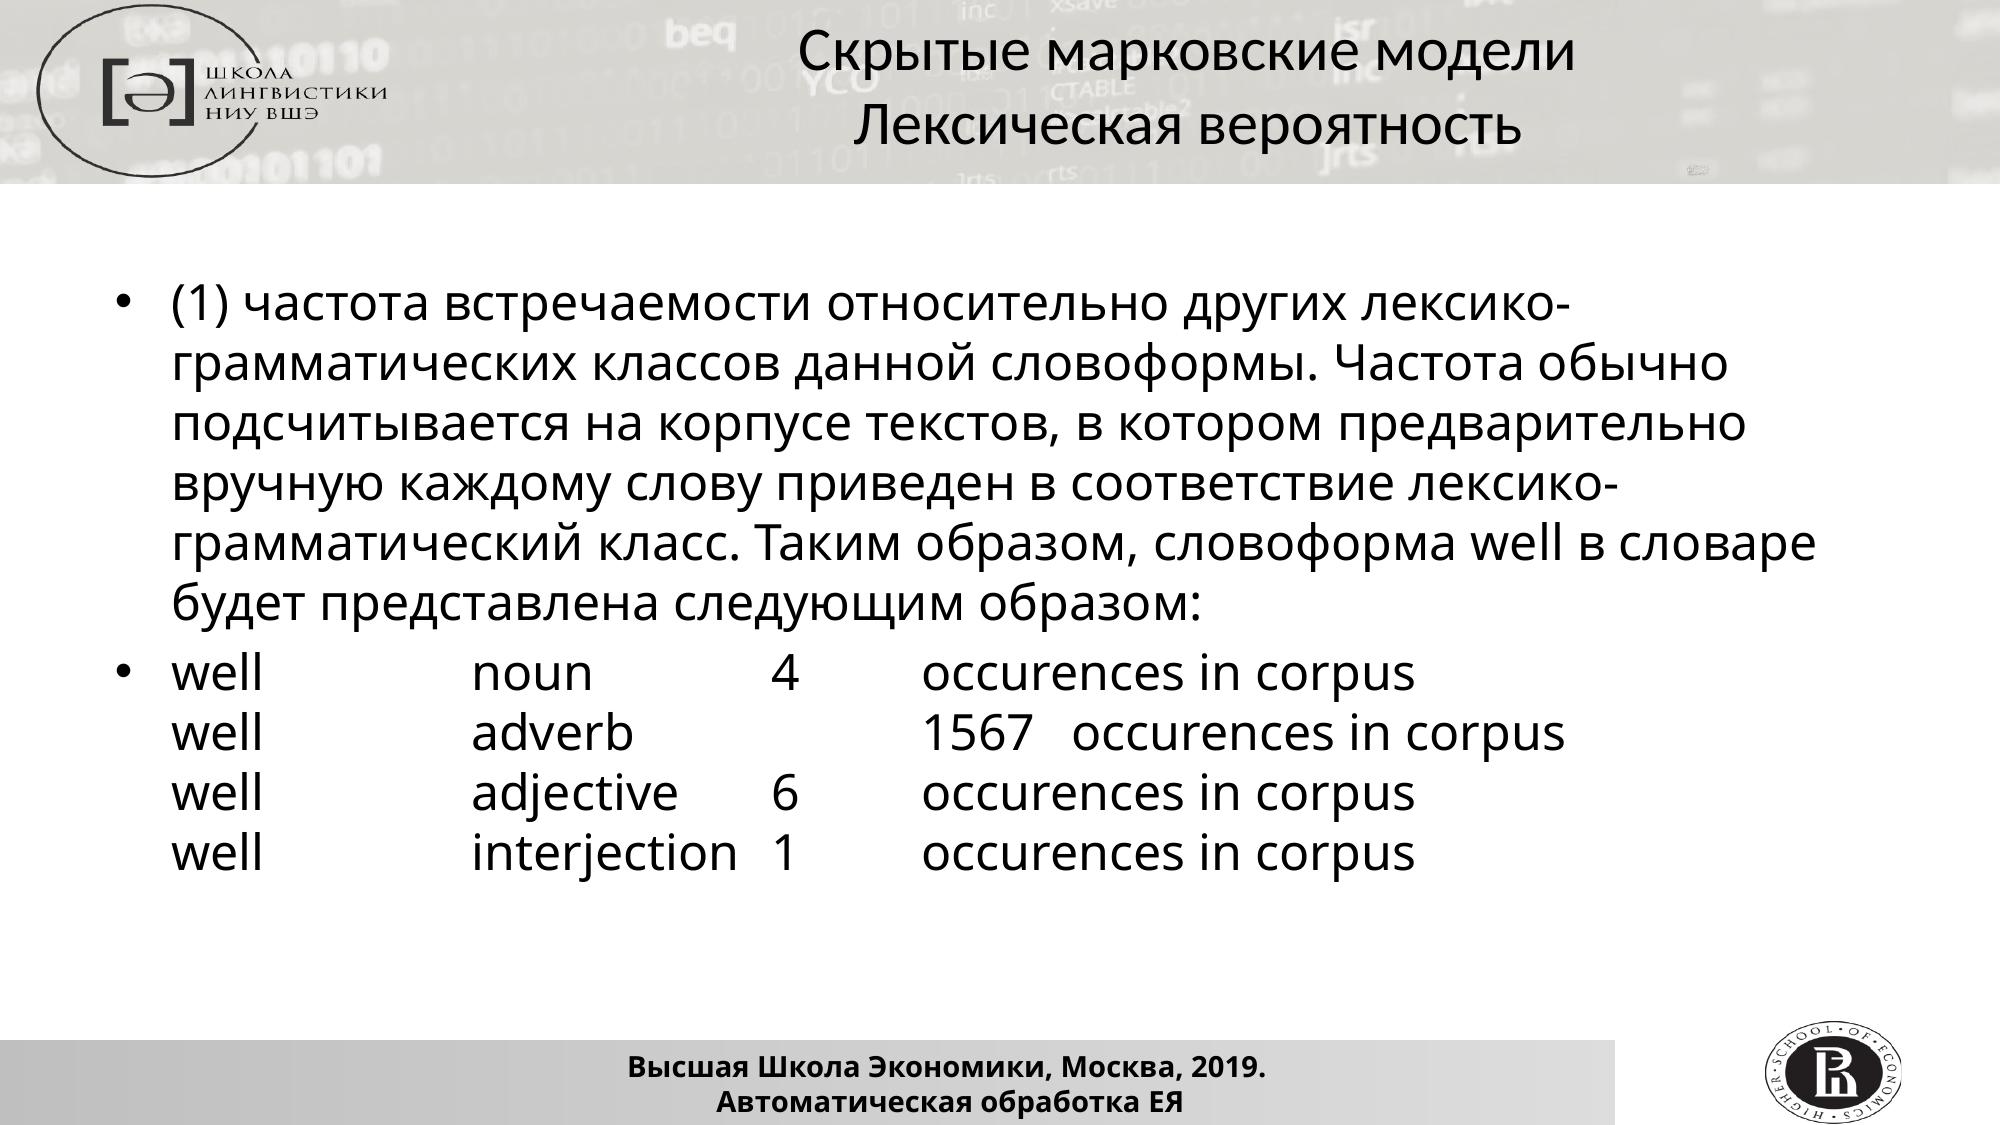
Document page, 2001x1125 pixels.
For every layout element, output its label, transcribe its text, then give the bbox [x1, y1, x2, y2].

picture [31, 0, 387, 181]
picture [1765, 1021, 1902, 1125]
list (1) частота встречаемости относительно других лексико-грамматических классов данной словоформы. Частота обычно подсчитывается на корпусе текстов, в котором предварительно вручную каждому слову приведен в соответствие лексико-грамматический класс. Таким образом, словоформа well в словаре будет представлена следующим образом: well noun 4 occurences in corpus well adverb 1567 occurences in corpus well adjective 6 occurences in corpus well interjection 1 occurences in corpus [99, 262, 1900, 1005]
title Скрытые марковские модели Лексическая вероятность [476, 0, 1900, 166]
